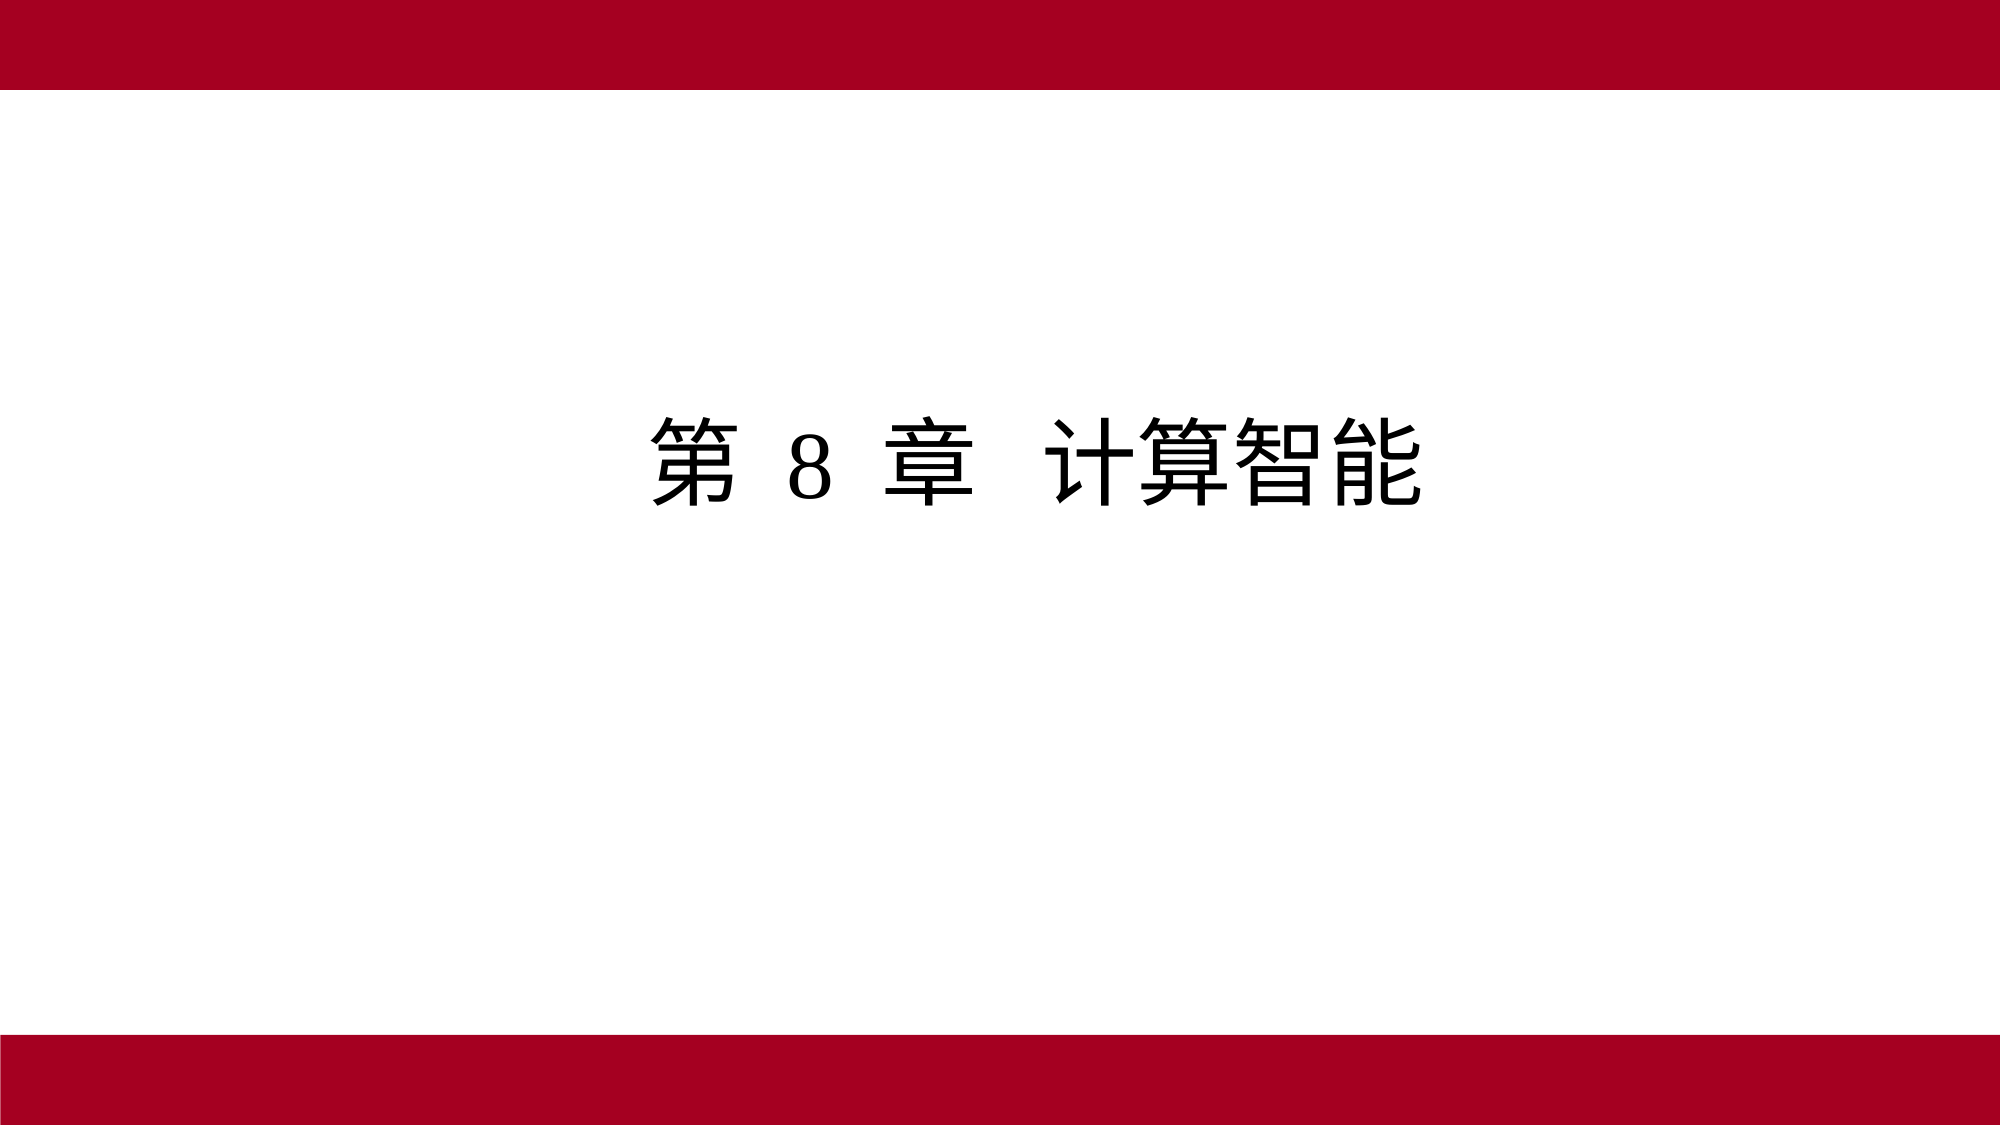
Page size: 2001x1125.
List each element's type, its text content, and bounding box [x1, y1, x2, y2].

text_box [0, 1034, 2000, 1125]
text_box [0, 0, 2000, 90]
title 第 8 章 计算智能 [397, 195, 1673, 528]
